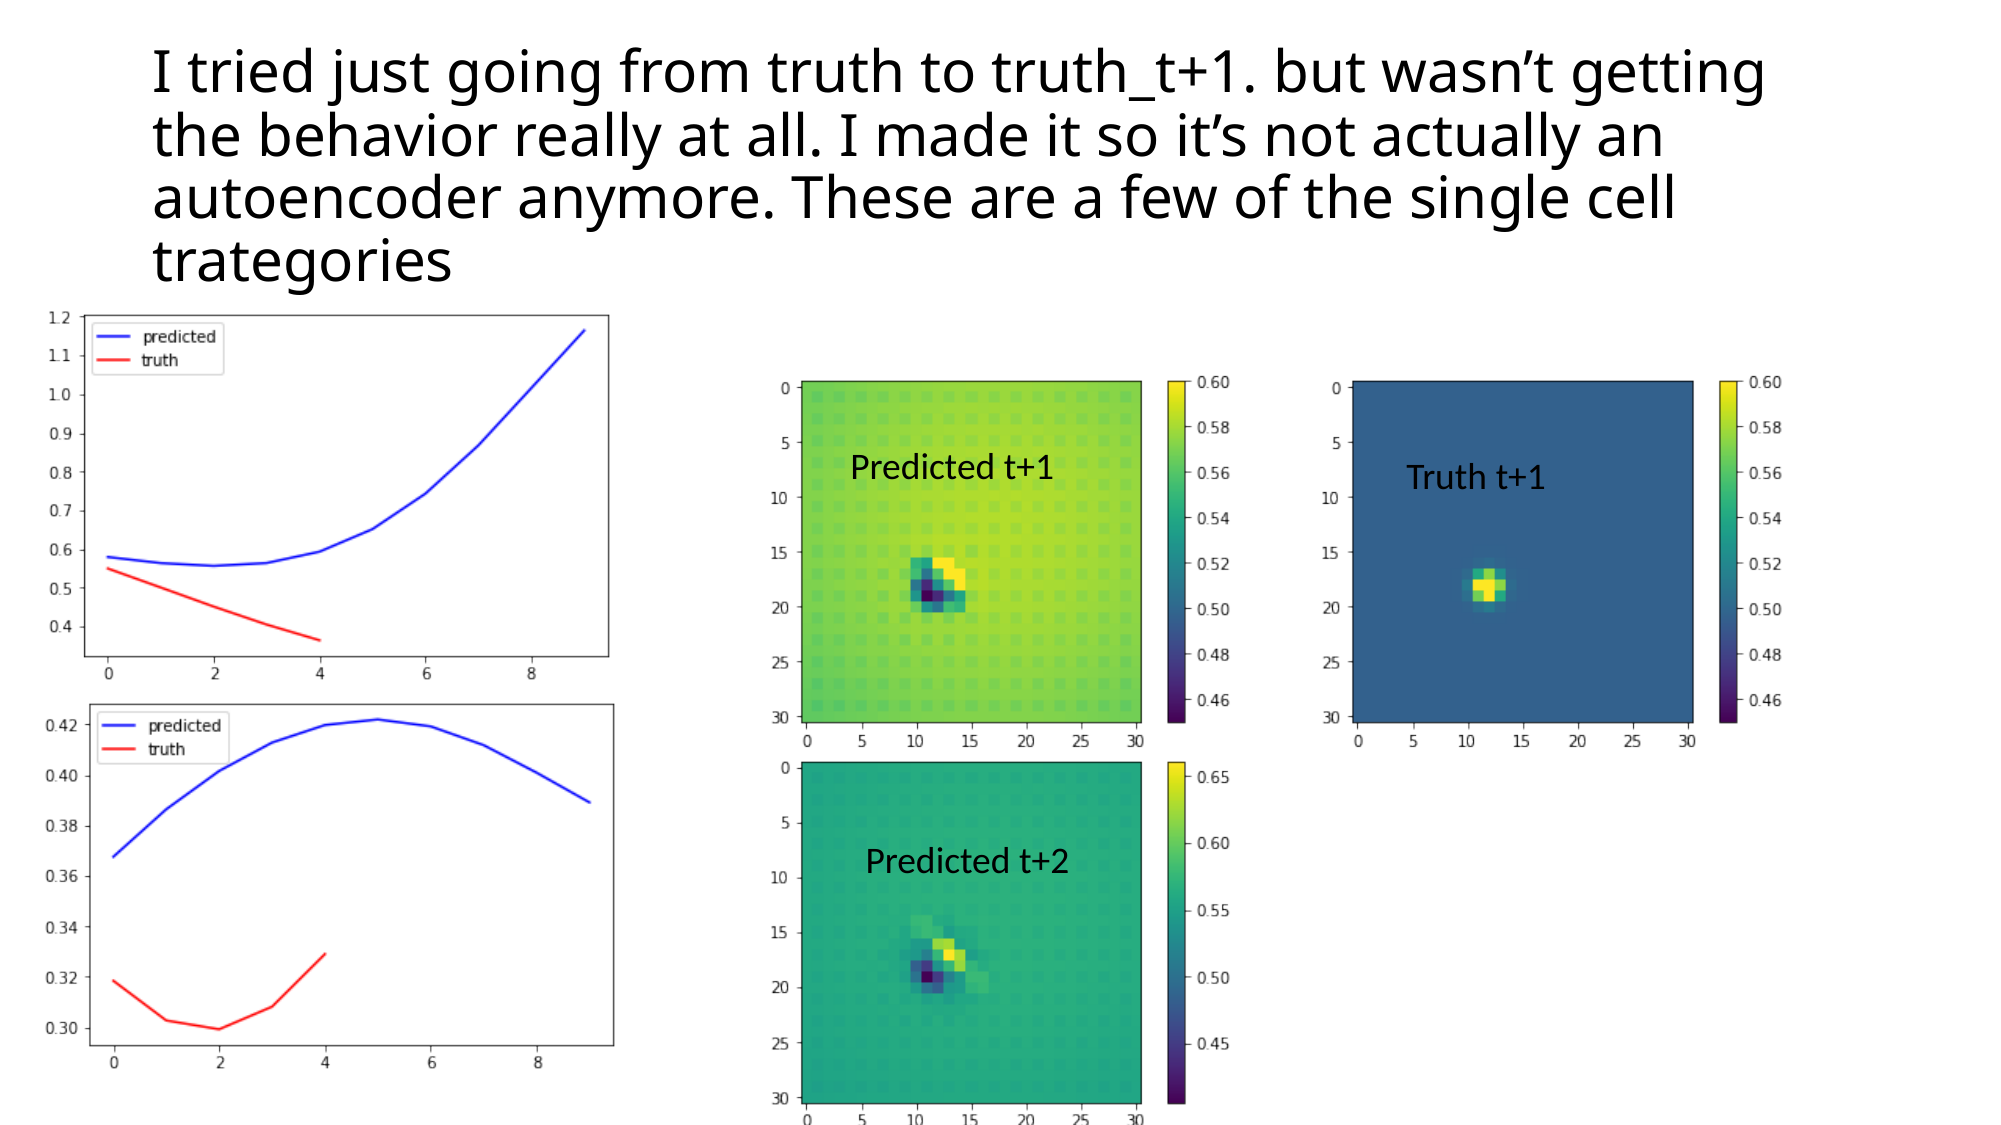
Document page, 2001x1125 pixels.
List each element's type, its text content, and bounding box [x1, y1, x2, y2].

picture [1310, 365, 1793, 760]
picture [33, 299, 629, 1083]
title I tried just going from truth to truth_t+1. but wasn’t getting the behavior really at all. I made it so it’s not actually an autoencoder anymore. These are a few of the single cell trategories [137, 59, 1863, 278]
picture [759, 365, 1241, 1125]
